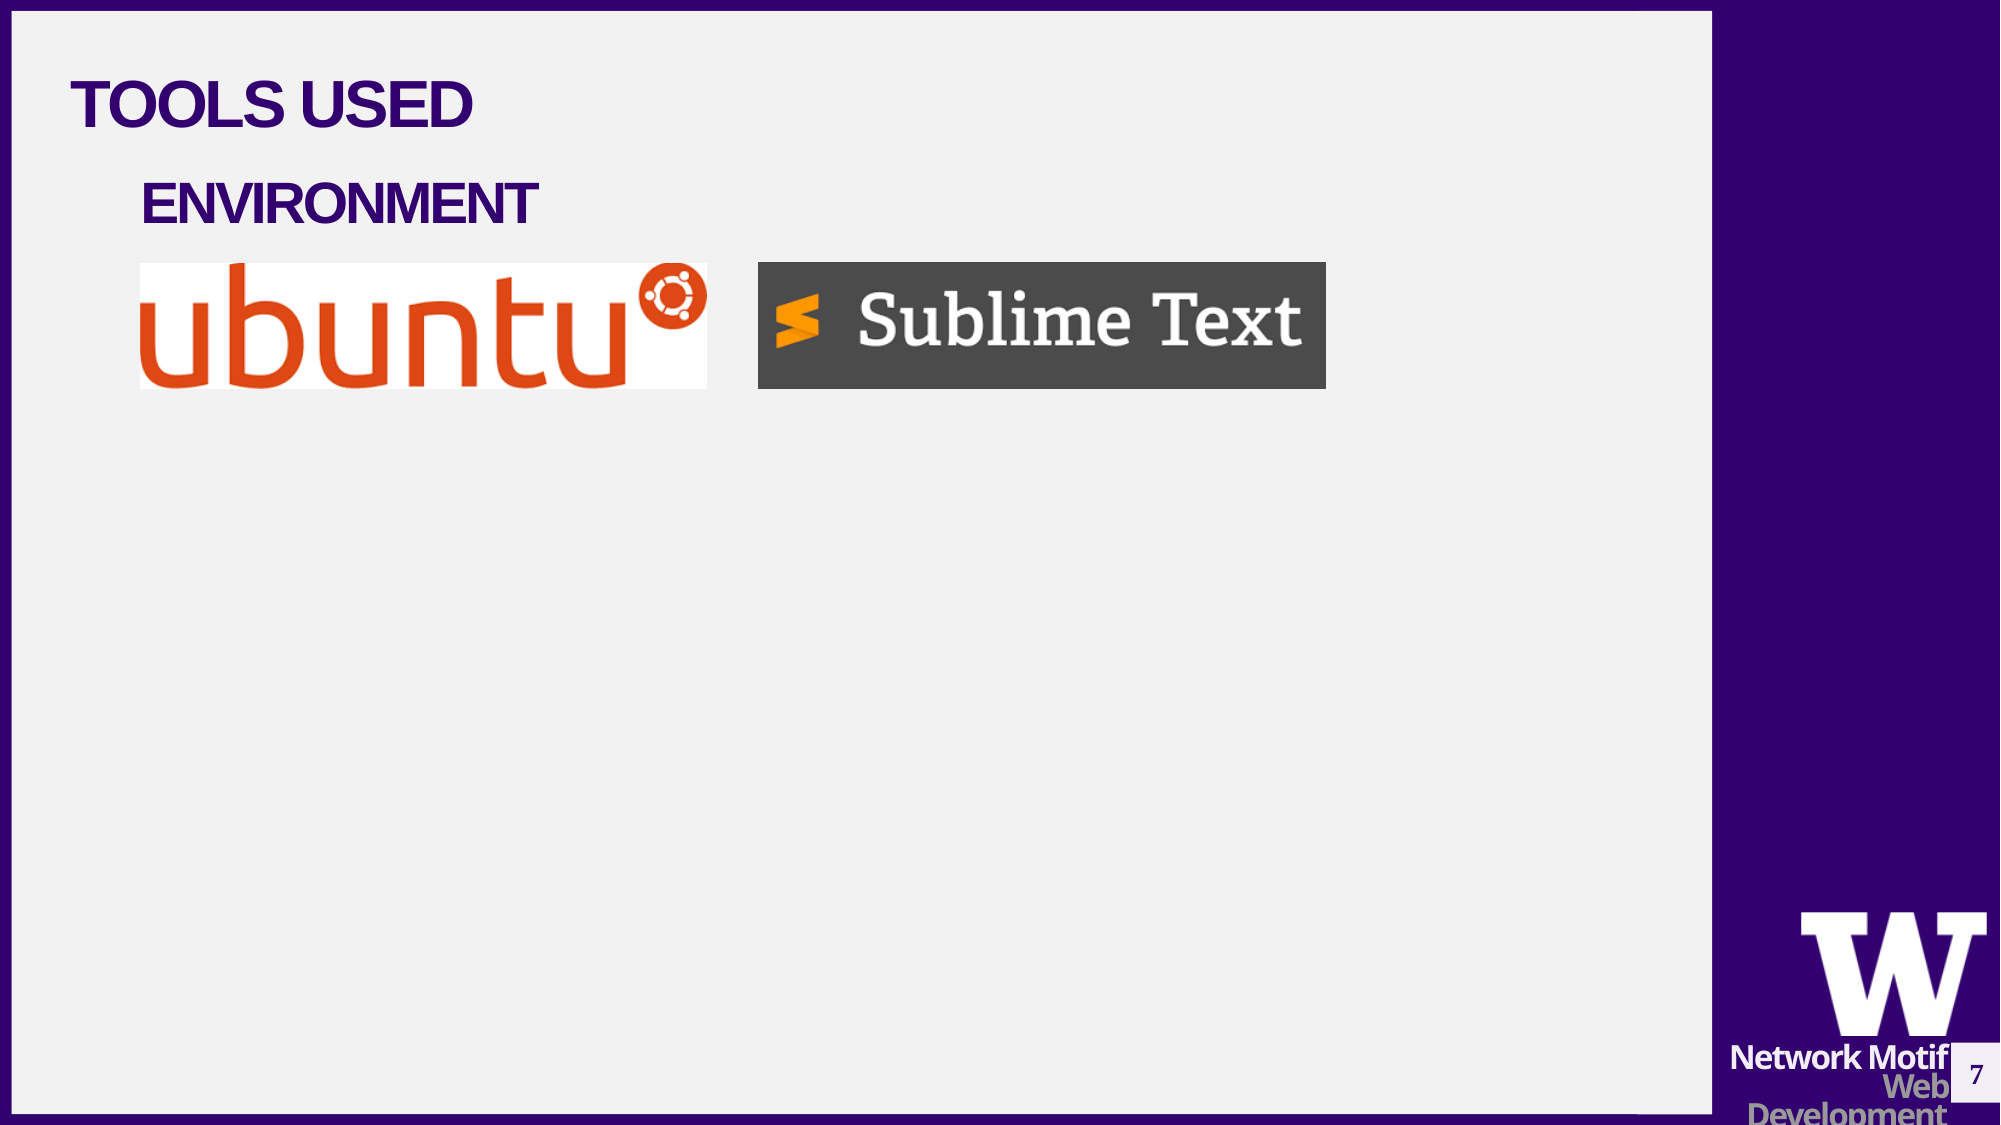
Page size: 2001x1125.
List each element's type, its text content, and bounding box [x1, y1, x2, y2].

picture [1777, 870, 1999, 1036]
picture [758, 262, 1326, 390]
text_box Environment [140, 168, 550, 240]
picture [140, 262, 707, 390]
slide_number 7 [1953, 1050, 2000, 1096]
text_box TOOLS USED [70, 70, 502, 142]
